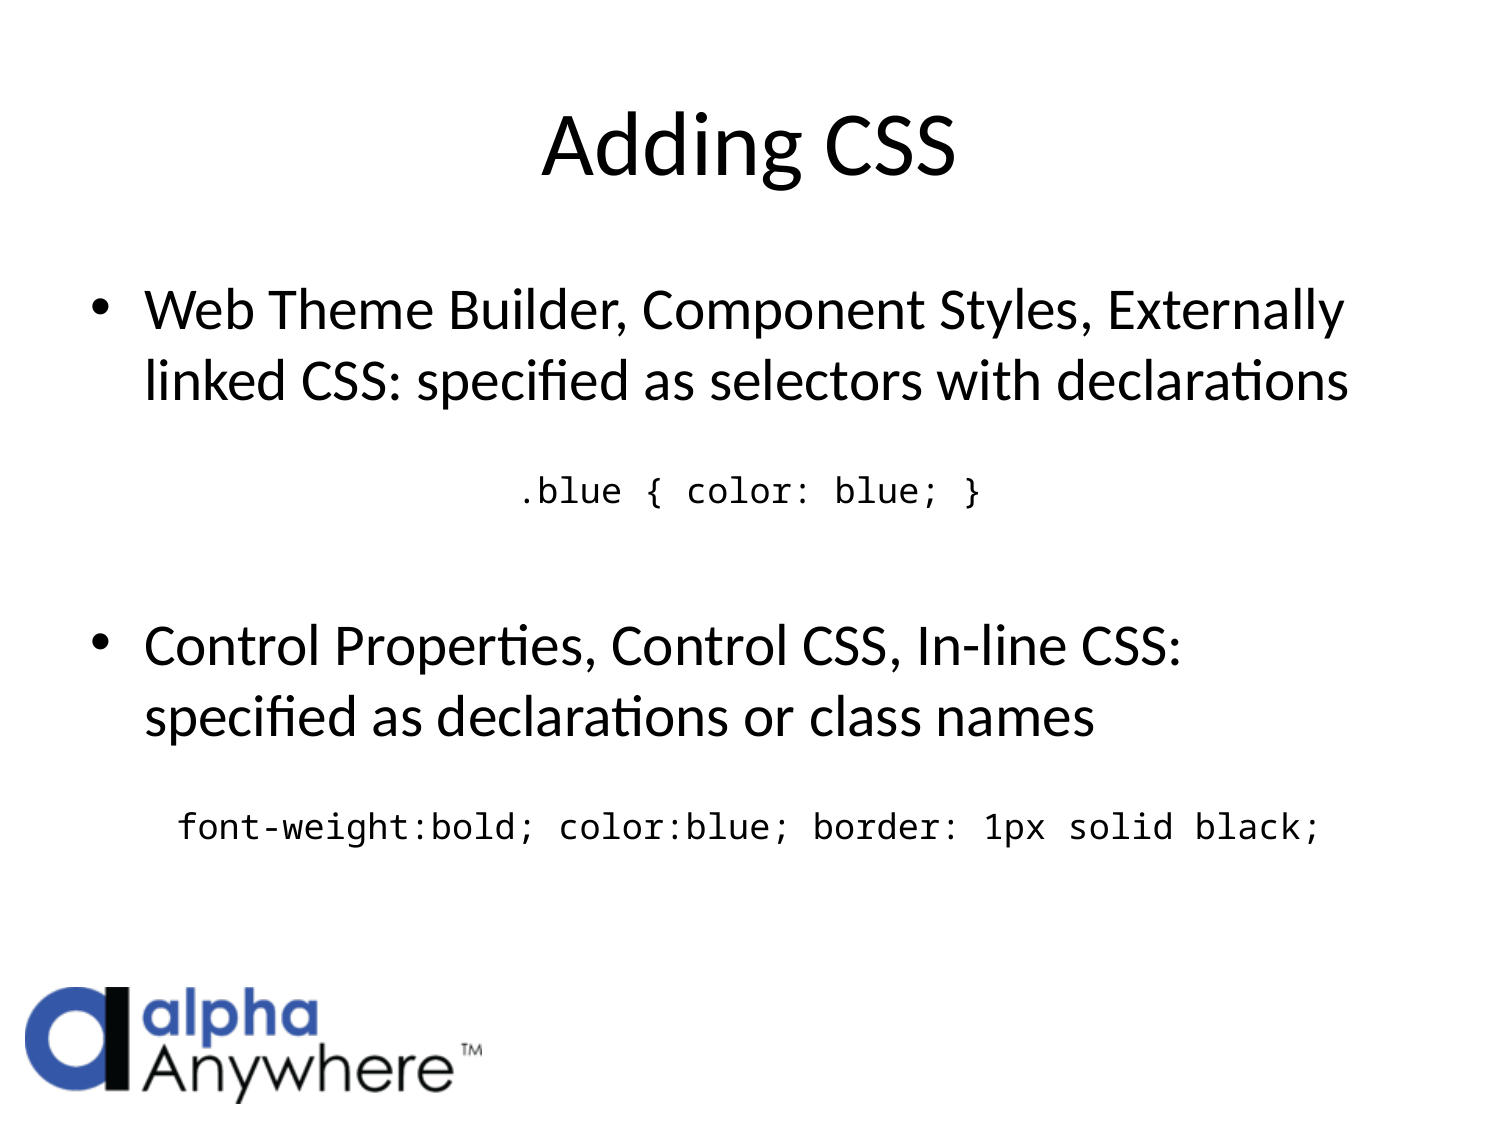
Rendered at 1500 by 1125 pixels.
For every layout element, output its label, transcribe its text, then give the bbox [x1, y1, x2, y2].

picture [25, 987, 482, 1104]
title Adding CSS [75, 45, 1425, 233]
list Web Theme Builder, Component Styles, Externally linked CSS: specified as selectors with declarations .blue { color: blue; } Control Properties, Control CSS, In-line CSS: specified as declarations or class names font-weight:bold; color:blue; border: 1px solid black; [75, 262, 1425, 1005]
